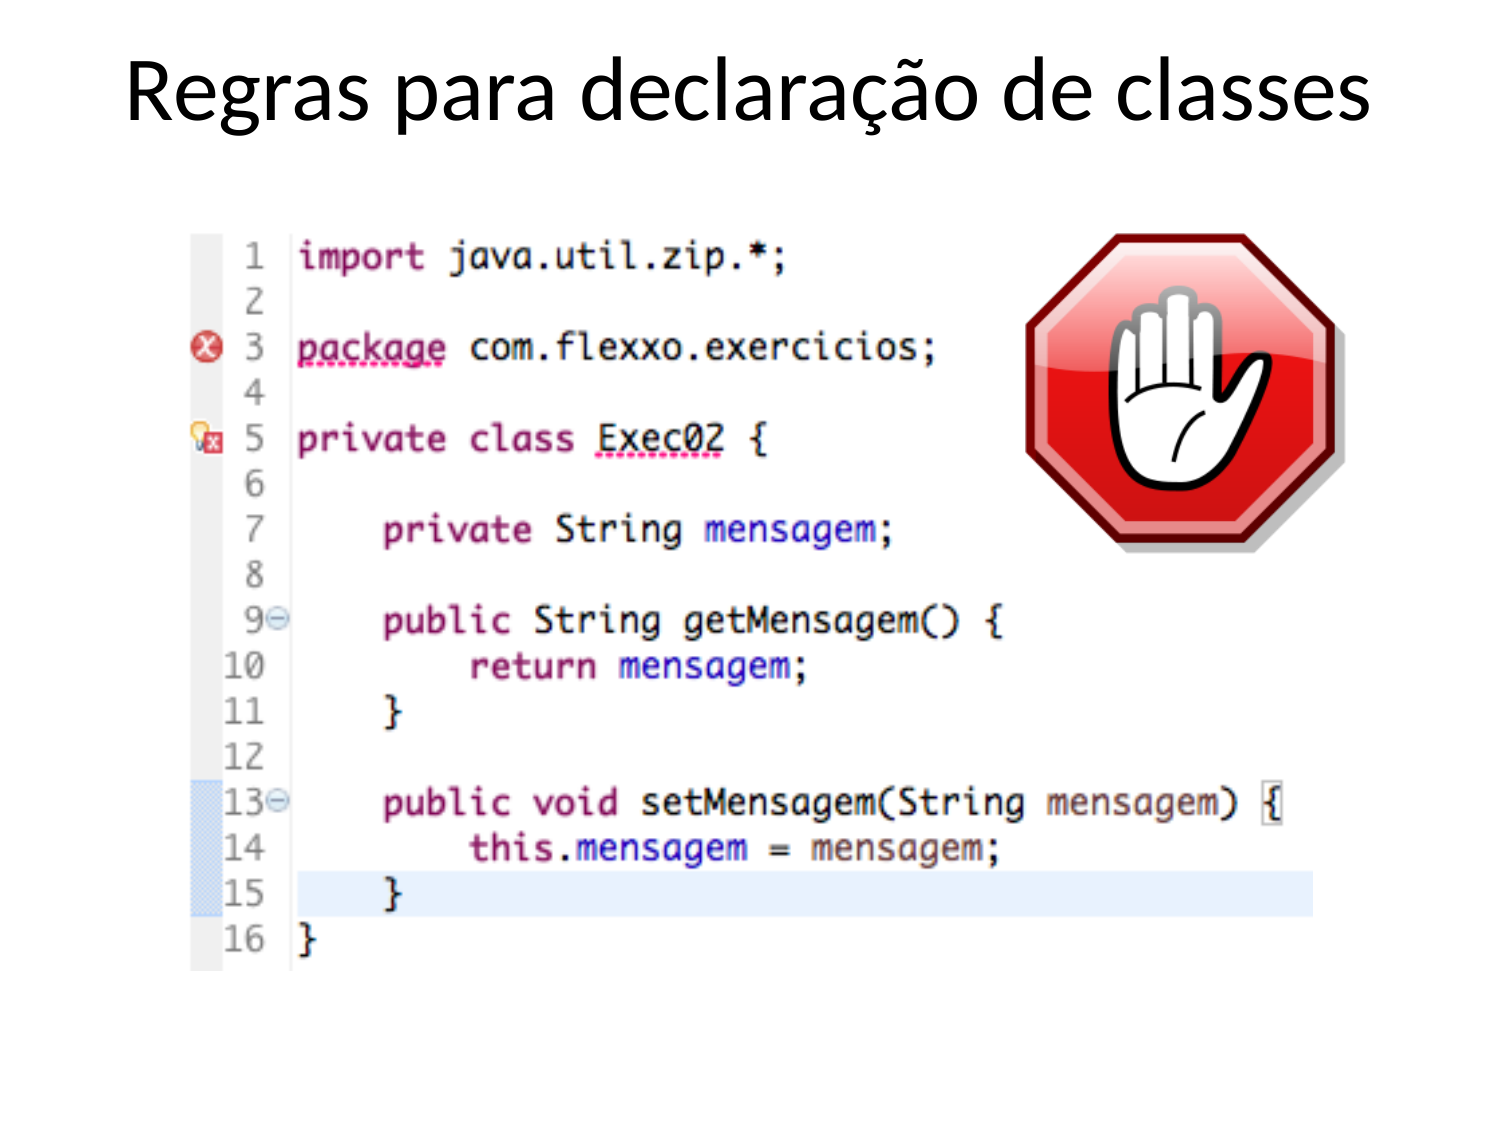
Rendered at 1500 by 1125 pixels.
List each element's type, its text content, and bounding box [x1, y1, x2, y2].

picture [186, 232, 1347, 972]
title Regras para declaração de classes [75, 45, 1425, 233]
